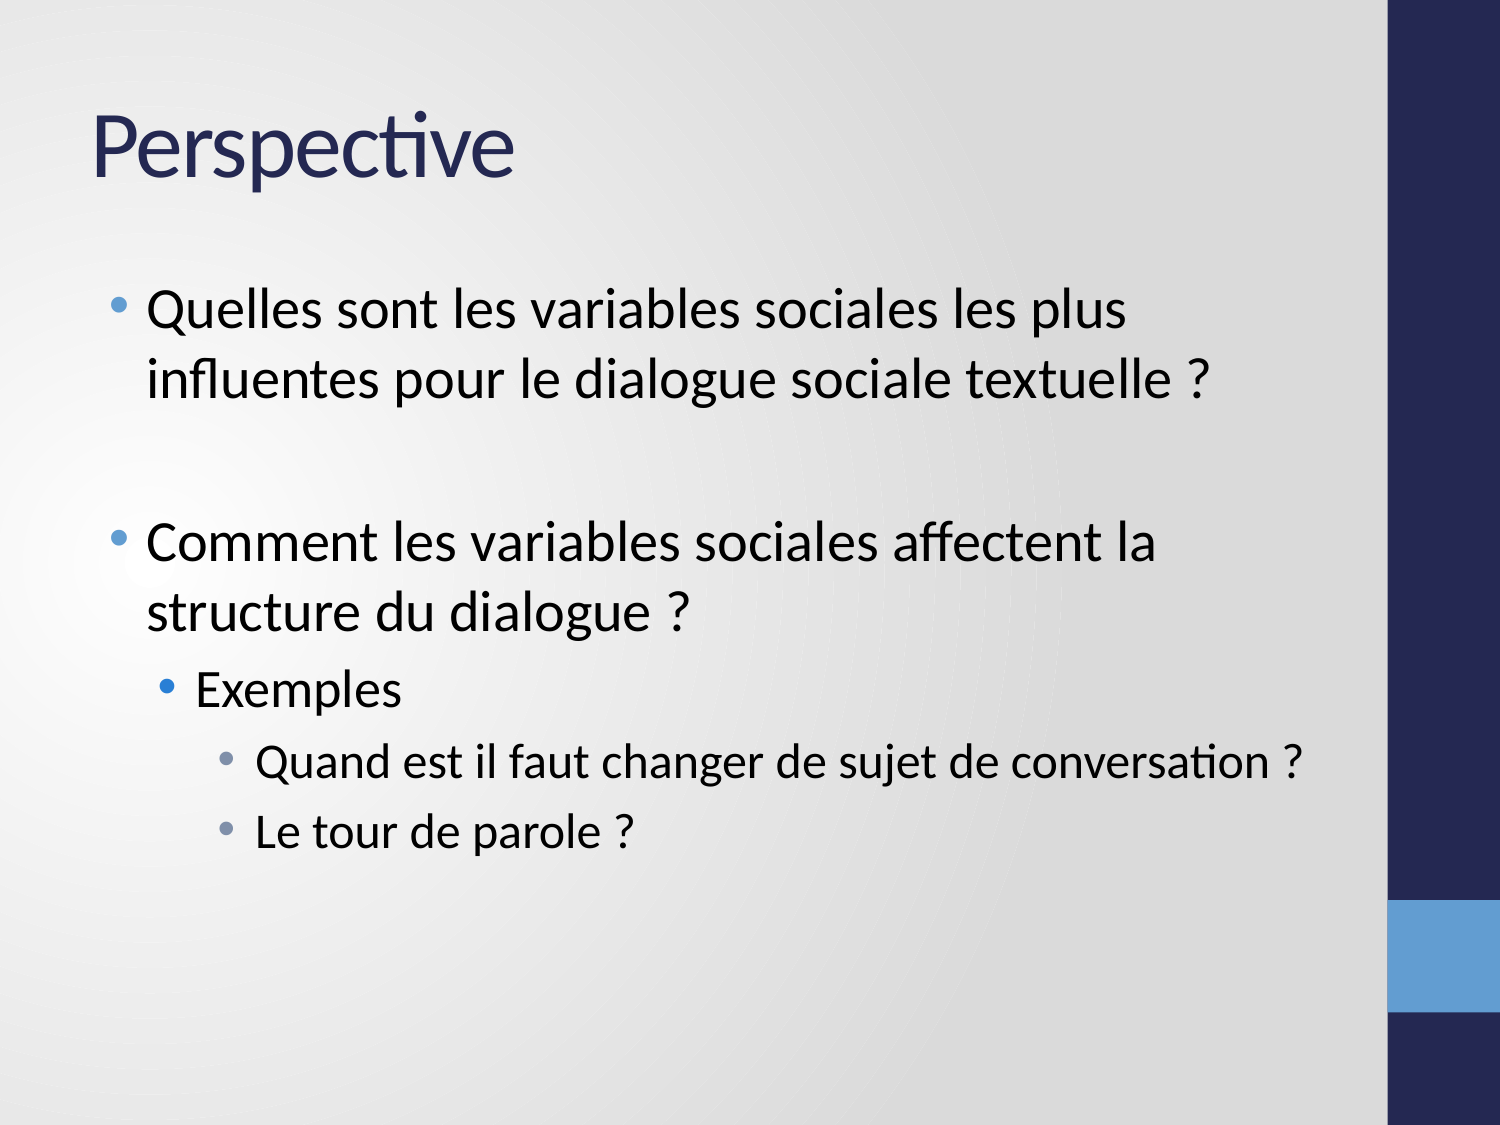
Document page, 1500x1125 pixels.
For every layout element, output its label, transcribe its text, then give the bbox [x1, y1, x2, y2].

title Perspective [75, 45, 1325, 233]
list Quelles sont les variables sociales les plus influentes pour le dialogue sociale textuelle ? Comment les variables sociales affectent la structure du dialogue ? Exemples Quand est il faut changer de sujet de conversation ? Le tour de parole ? [75, 262, 1325, 1050]
